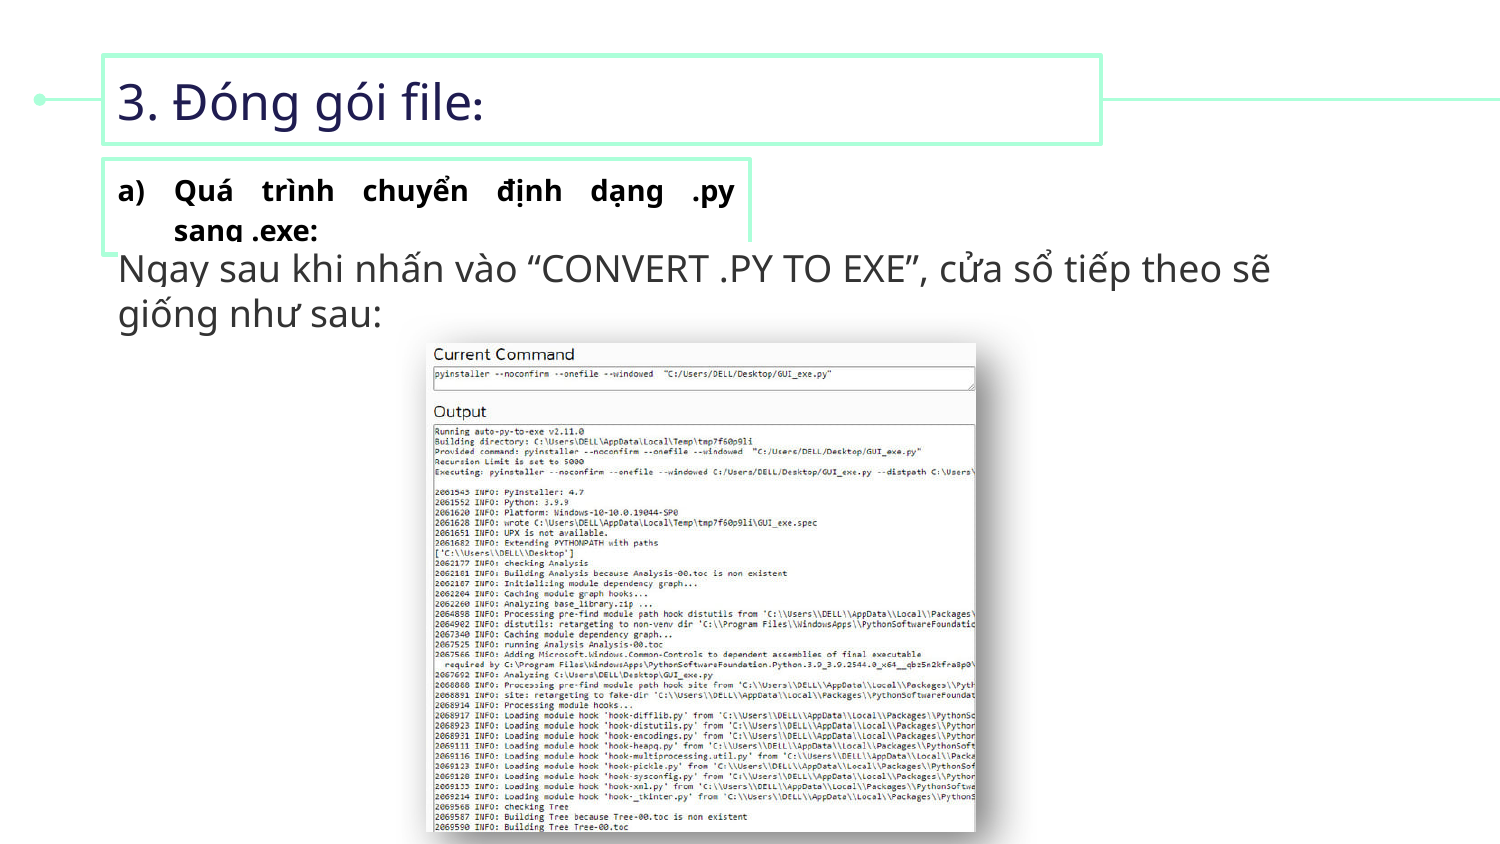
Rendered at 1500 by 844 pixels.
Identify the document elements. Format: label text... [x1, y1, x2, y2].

text_box Ngay sau khi nhấn vào “CONVERT .PY TO EXE”, cửa sổ tiếp theo sẽ giống như sau: [102, 237, 1288, 342]
text_box Quá trình chuyển định dạng .py sang .exe: [101, 157, 752, 257]
title 3. Đóng gói file: [101, 53, 1103, 146]
picture [426, 343, 976, 832]
